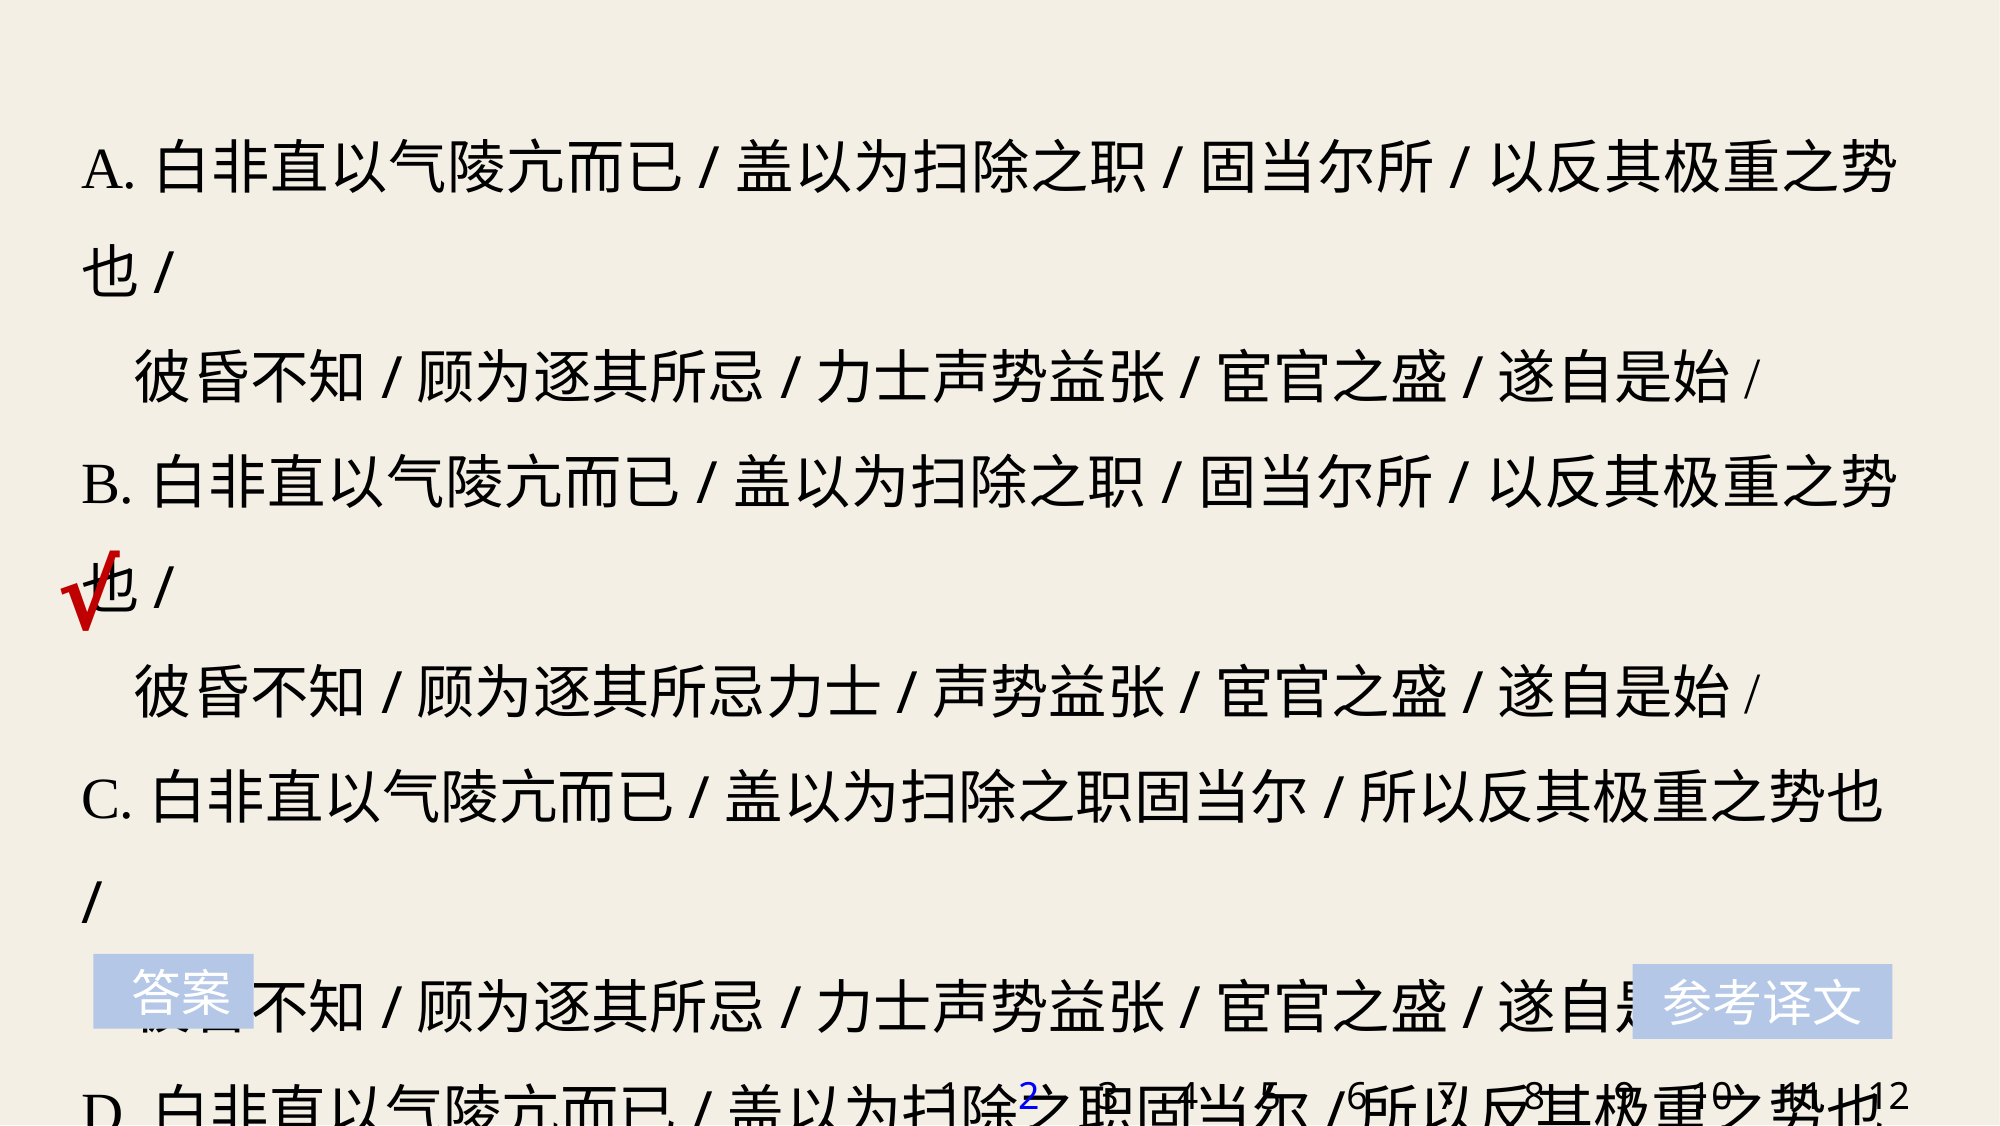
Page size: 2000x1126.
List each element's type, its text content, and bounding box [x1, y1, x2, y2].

text_box 12 [1856, 1046, 1922, 1126]
text_box A.白非直以气陵亢而已/盖以为扫除之职/固当尔所/以反其极重之势也/ 彼昏不知/顾为逐其所忌/力士声势益张/宦官之盛/遂自是始/ B.白非直以气陵亢而已/盖以为扫除之职/固当尔所/以反其极重之势也/ 彼昏不知/顾为逐其所忌力士/声势益张/宦官之盛/遂自是始/ C.白非直以气陵亢而已/盖以为扫除之职固当尔/所以反其极重之势也/ 彼昏不知/顾为逐其所忌/力士声势益张/宦官之盛/遂自是始/ D.白非直以气陵亢而已/盖以为扫除之职固当尔/所以反其极重之势也/ 彼昏不知/顾为逐其所忌力士/声势益张/宦官之盛/遂自是始/ [61, 85, 1919, 1126]
text_box 7 [1415, 1046, 1480, 1126]
text_box 3 [1075, 1046, 1141, 1126]
text_box 8 [1501, 1046, 1567, 1126]
text_box 10 [1679, 1046, 1744, 1126]
text_box 9 [1592, 1046, 1658, 1126]
text_box 答案 [93, 953, 254, 1029]
text_box √ [42, 528, 144, 656]
text_box 2 [996, 1046, 1062, 1126]
text_box 4 [1155, 1046, 1221, 1126]
text_box 6 [1324, 1046, 1390, 1126]
text_box 参考译文 [1632, 964, 1893, 1039]
text_box 5 [1237, 1046, 1303, 1126]
text_box 1 [917, 1046, 983, 1126]
text_box 11 [1769, 1046, 1835, 1126]
